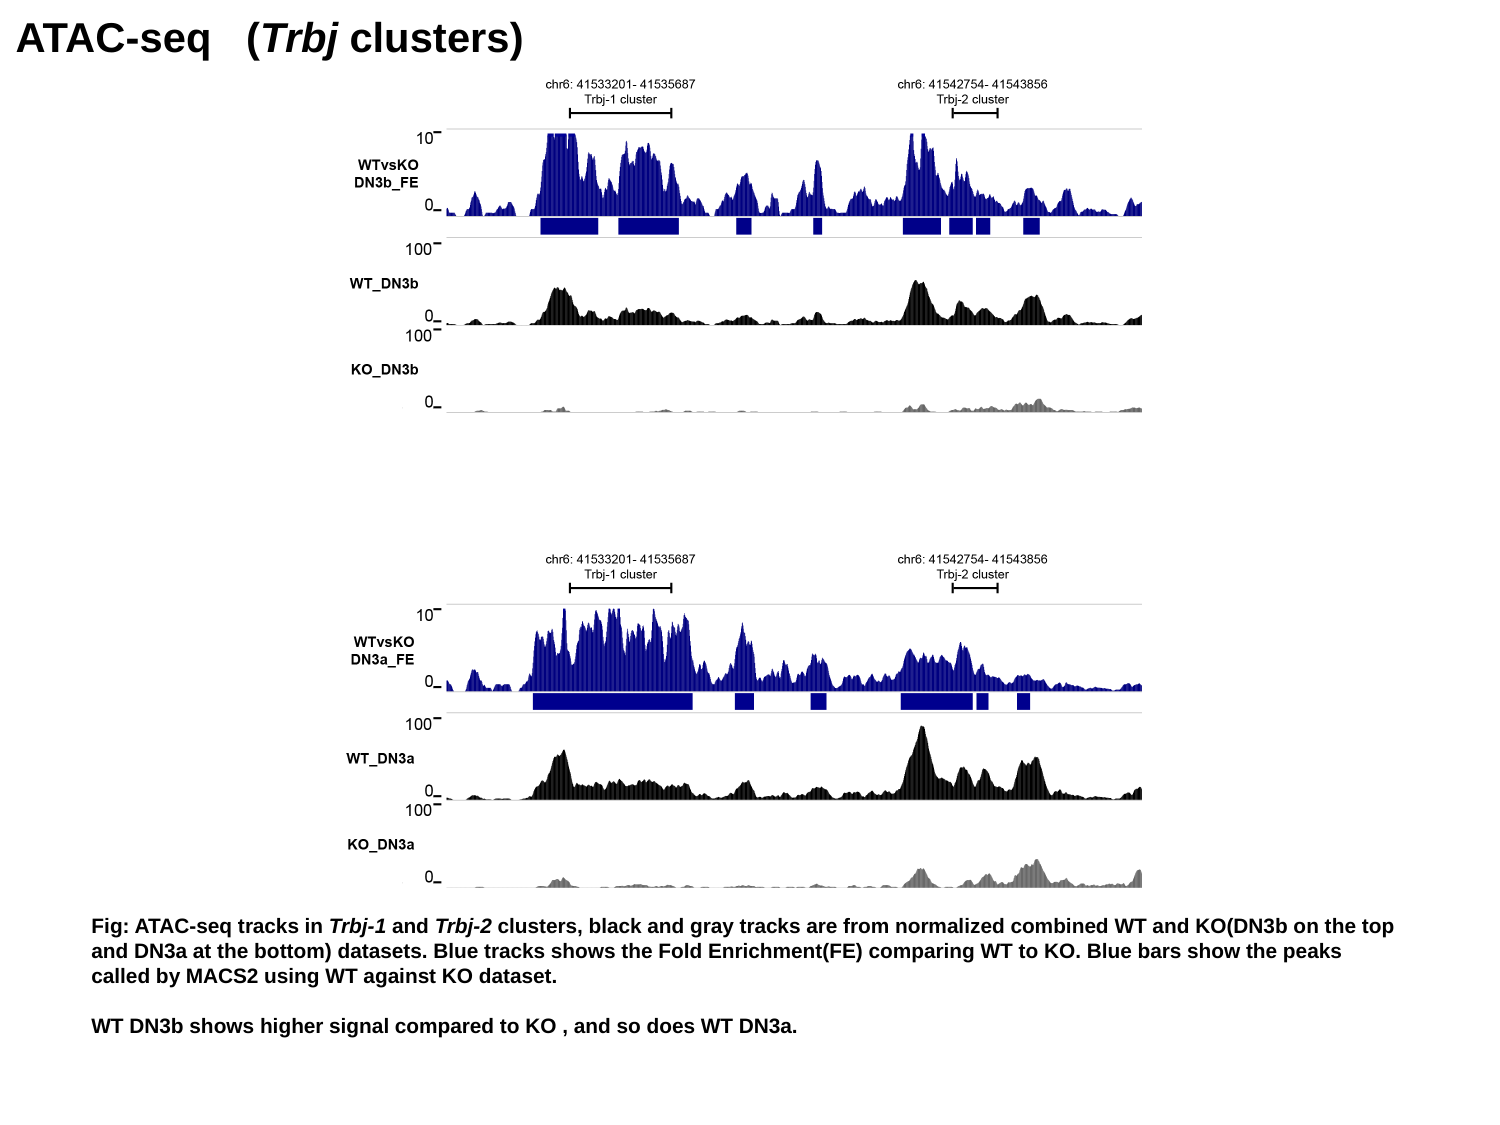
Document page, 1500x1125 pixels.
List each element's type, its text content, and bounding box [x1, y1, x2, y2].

text_box Fig: ATAC-seq tracks in Trbj-1 and Trbj-2 clusters, black and gray tracks are from normalized combined WT and KO(DN3b on the top and DN3a at the bottom) datasets. Blue tracks shows the Fold Enrichment(FE) comparing WT to KO. Blue bars show the peaks called by MACS2 using WT against KO dataset. WT DN3b shows higher signal compared to KO , and so does WT DN3a. [76, 905, 1412, 1046]
picture [345, 77, 1143, 889]
text_box ATAC-seq (Trbj clusters) [0, 3, 774, 69]
